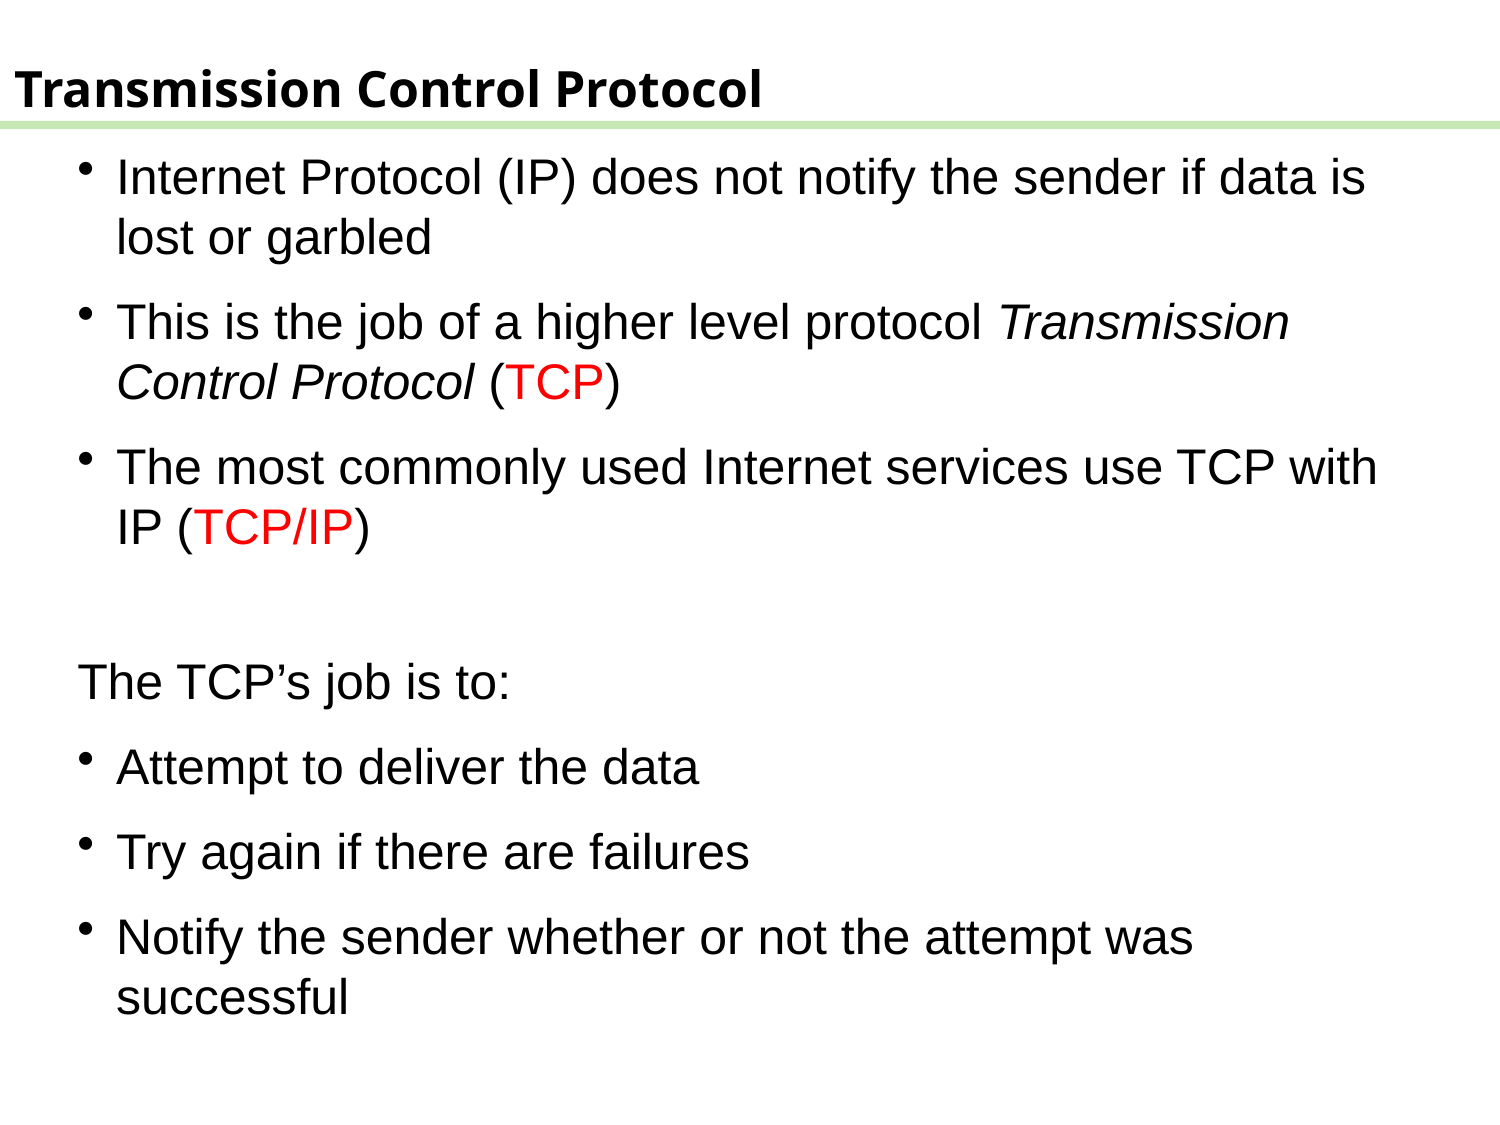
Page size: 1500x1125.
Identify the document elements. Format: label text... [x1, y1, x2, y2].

text_box Transmission Control Protocol [0, 49, 1150, 125]
text_box Internet Protocol (IP) does not notify the sender if data is lost or garbled This is the job of a higher level protocol Transmission Control Protocol (TCP) The most commonly used Internet services use TCP with IP (TCP/IP) The TCP’s job is to: Attempt to deliver the data Try again if there are failures Notify the sender whether or not the attempt was successful [62, 137, 1438, 1117]
